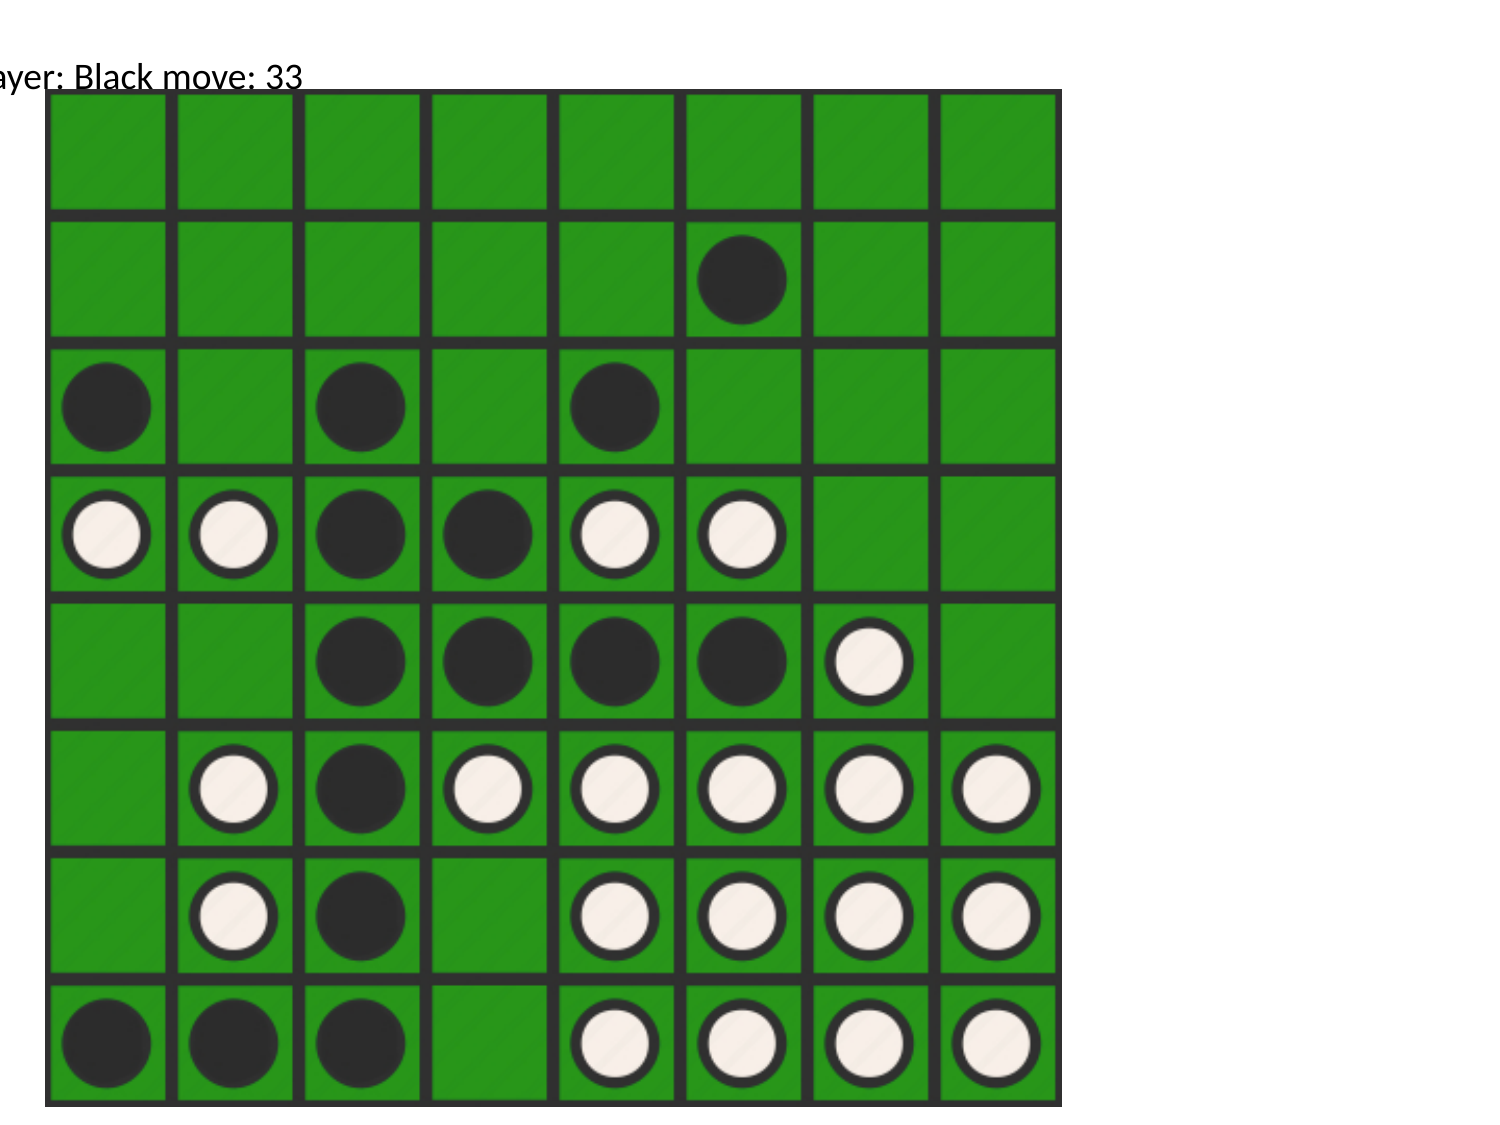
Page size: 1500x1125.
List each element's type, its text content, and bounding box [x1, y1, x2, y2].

text_box turn: 31 player: Black move: 33 [0, 44, 319, 105]
picture [44, 89, 1062, 1107]
